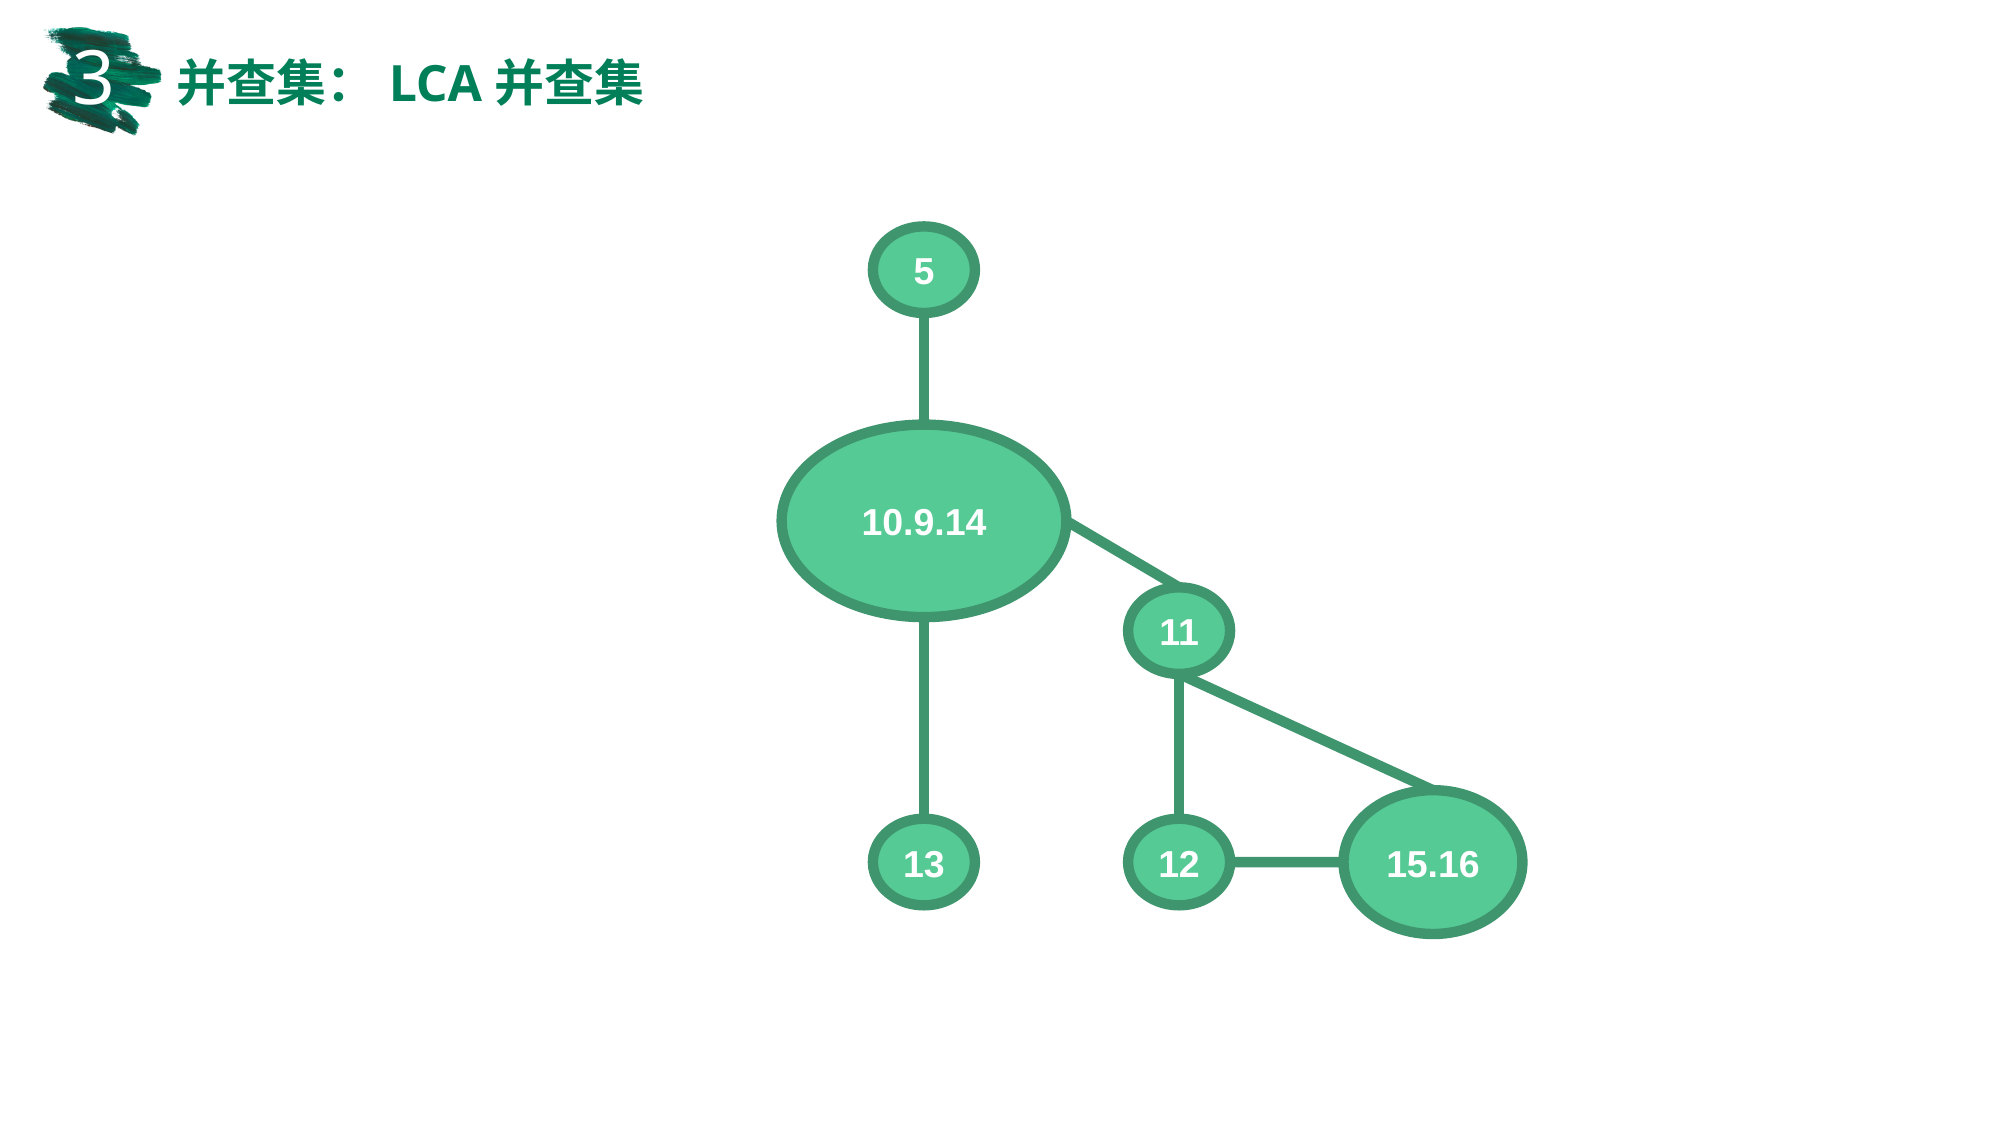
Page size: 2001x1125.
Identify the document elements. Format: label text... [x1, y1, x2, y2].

text_box 11 [1127, 586, 1232, 675]
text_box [1066, 520, 1180, 588]
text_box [1179, 673, 1434, 791]
text_box 15.16 [1342, 789, 1524, 936]
text_box 13 [871, 817, 976, 907]
text_box 12 [1127, 817, 1231, 907]
text_box 10.9.14 [780, 423, 1068, 619]
picture [42, 26, 162, 136]
text_box 并查集：LCA并查集 [162, 43, 691, 119]
text_box 5 [871, 225, 976, 314]
